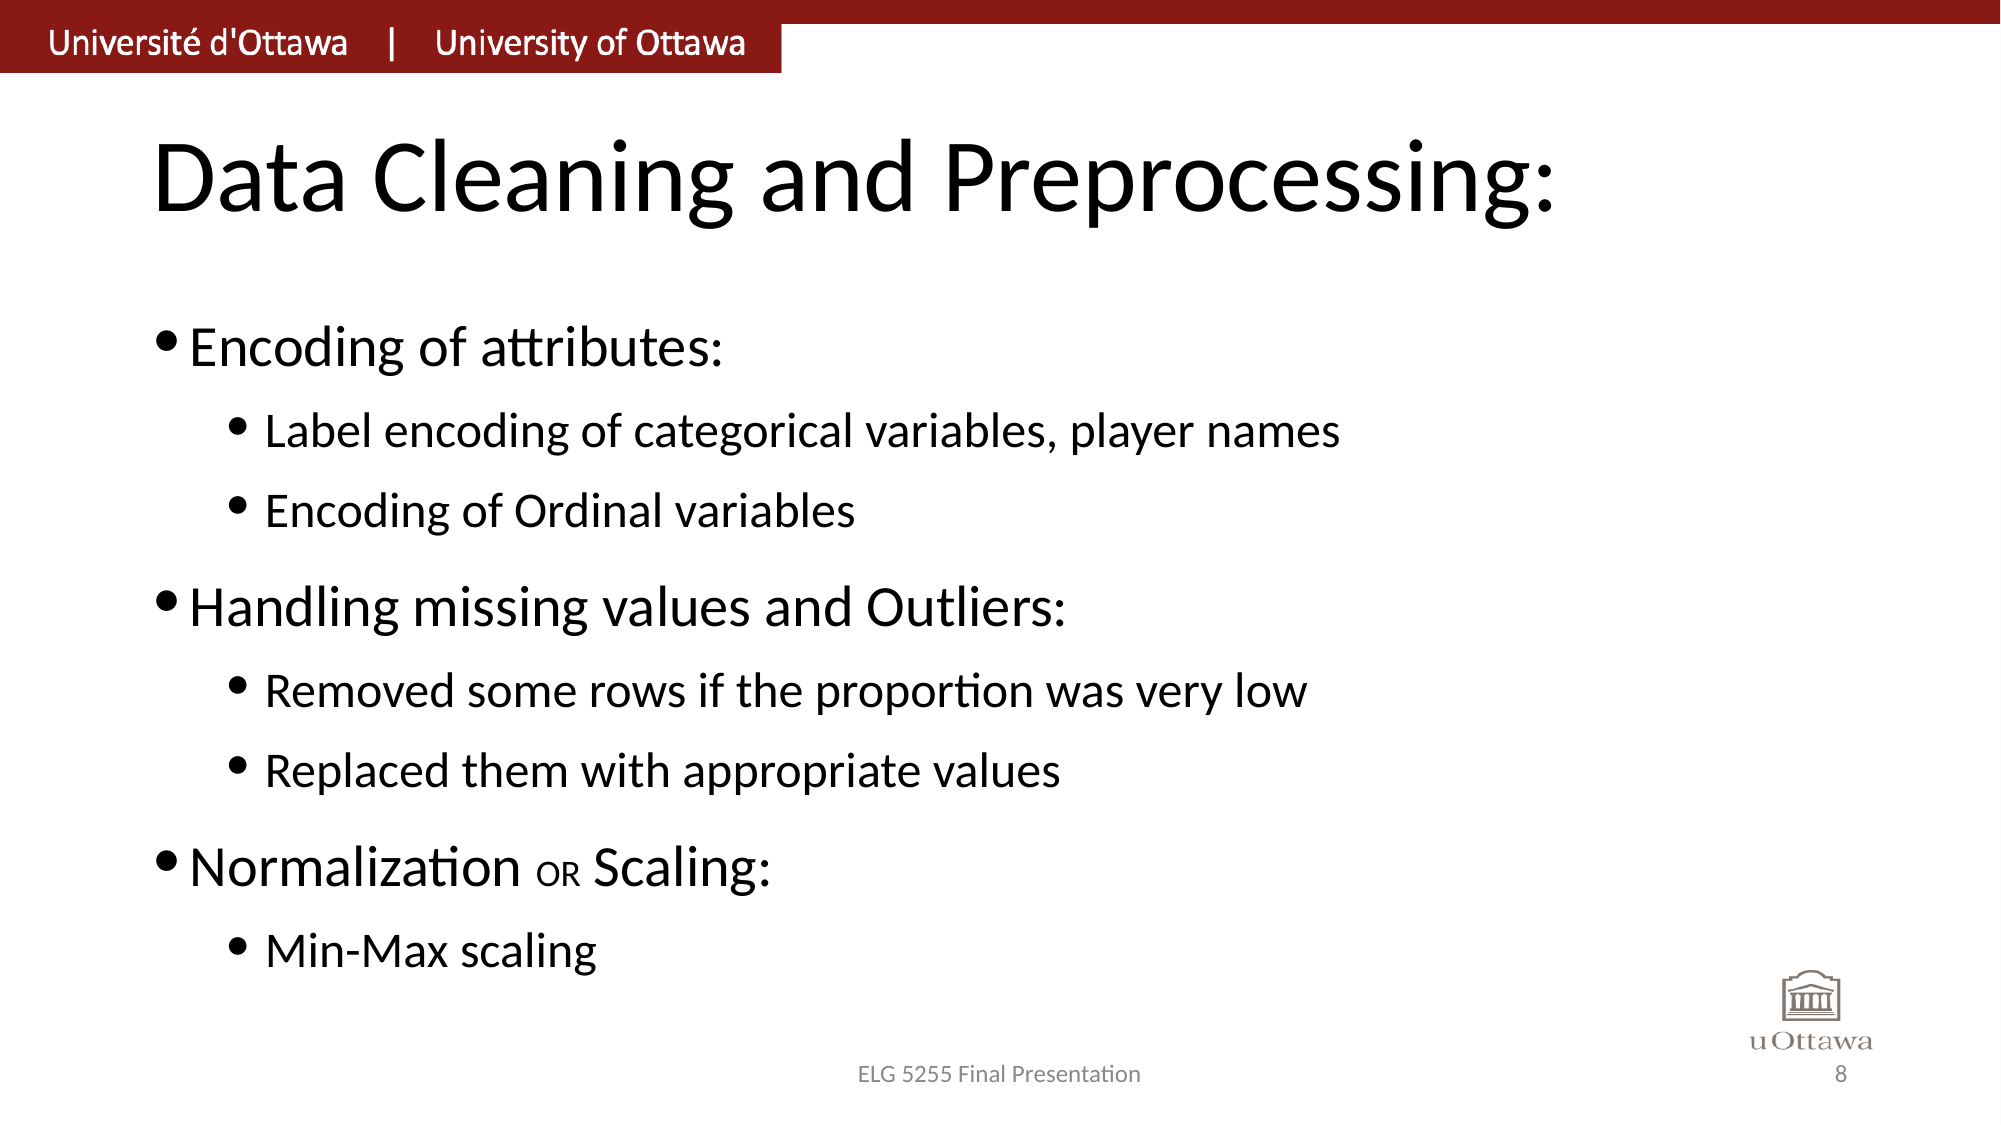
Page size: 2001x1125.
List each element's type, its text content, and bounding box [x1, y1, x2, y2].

picture [0, 0, 2001, 1125]
footer ELG 5255 Final Presentation [662, 1042, 1338, 1103]
slide_number 8 [1412, 1042, 1863, 1103]
title Data Cleaning and Preprocessing: [137, 69, 1863, 262]
list Encoding of attributes: Label encoding of categorical variables, player names Encoding of Ordinal variables Handling missing values and Outliers: Removed some rows if the proportion was very low Replaced them with appropriate values Normalization OR Scaling: Min-Max scaling [137, 262, 1863, 1014]
